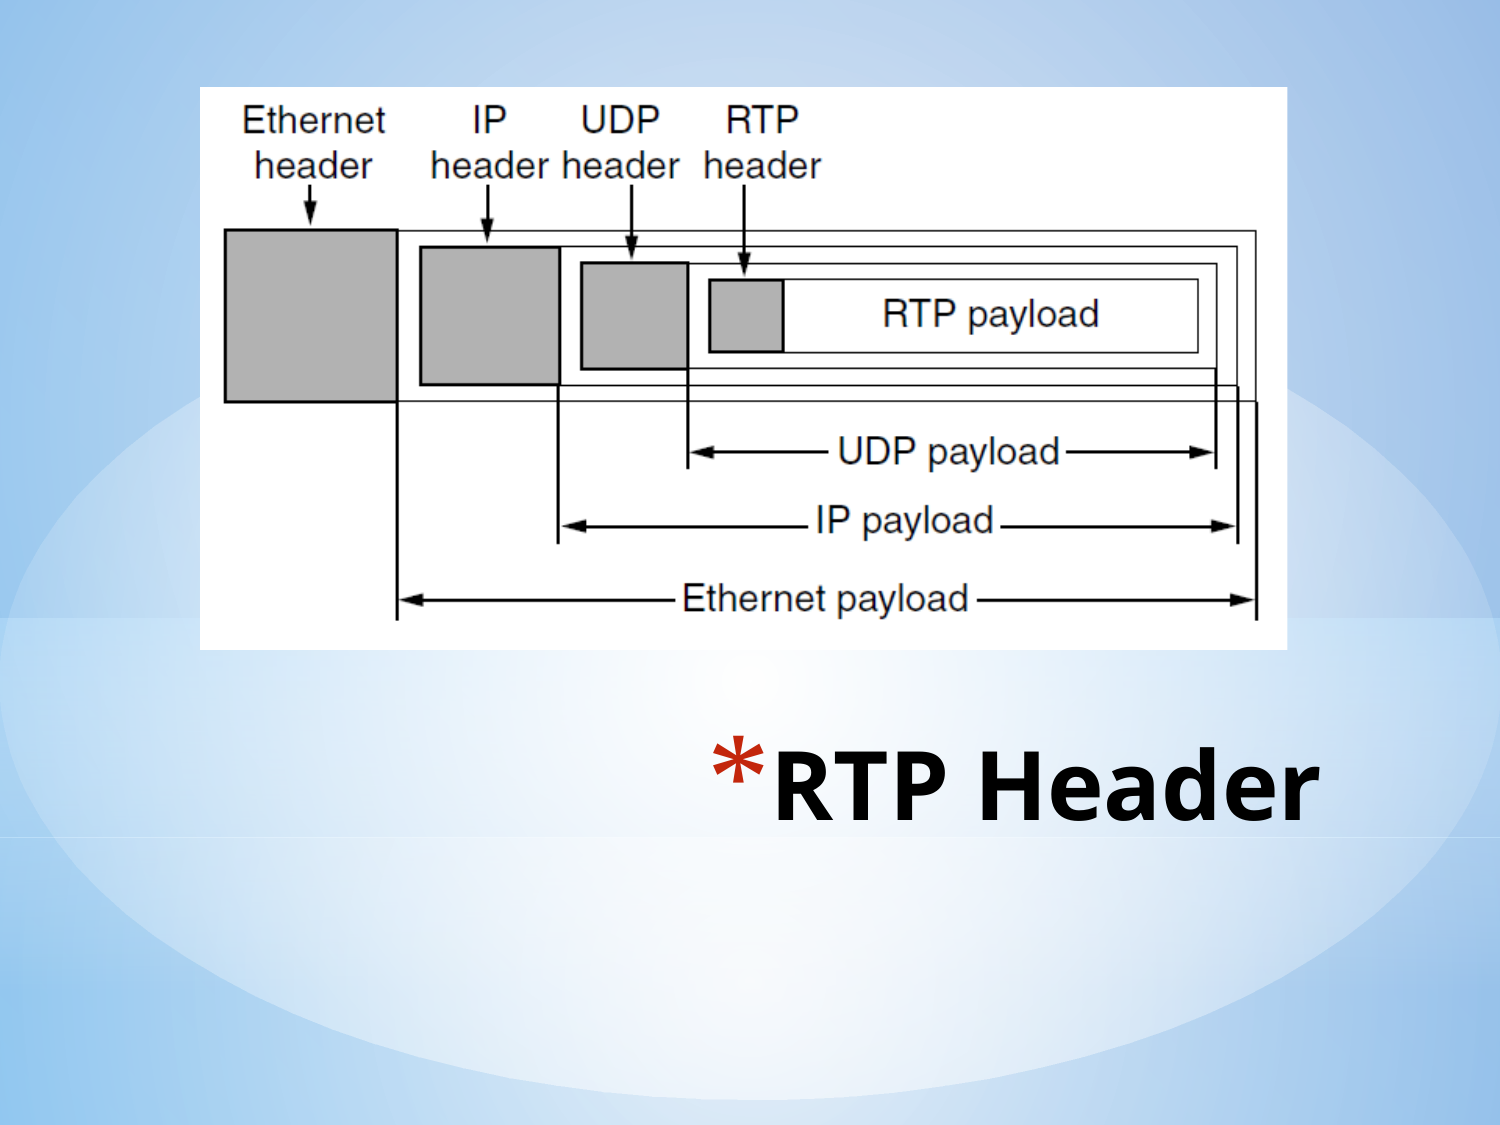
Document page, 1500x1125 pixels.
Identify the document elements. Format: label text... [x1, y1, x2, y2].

picture [199, 87, 1288, 651]
title RTP Header [294, 717, 1363, 905]
